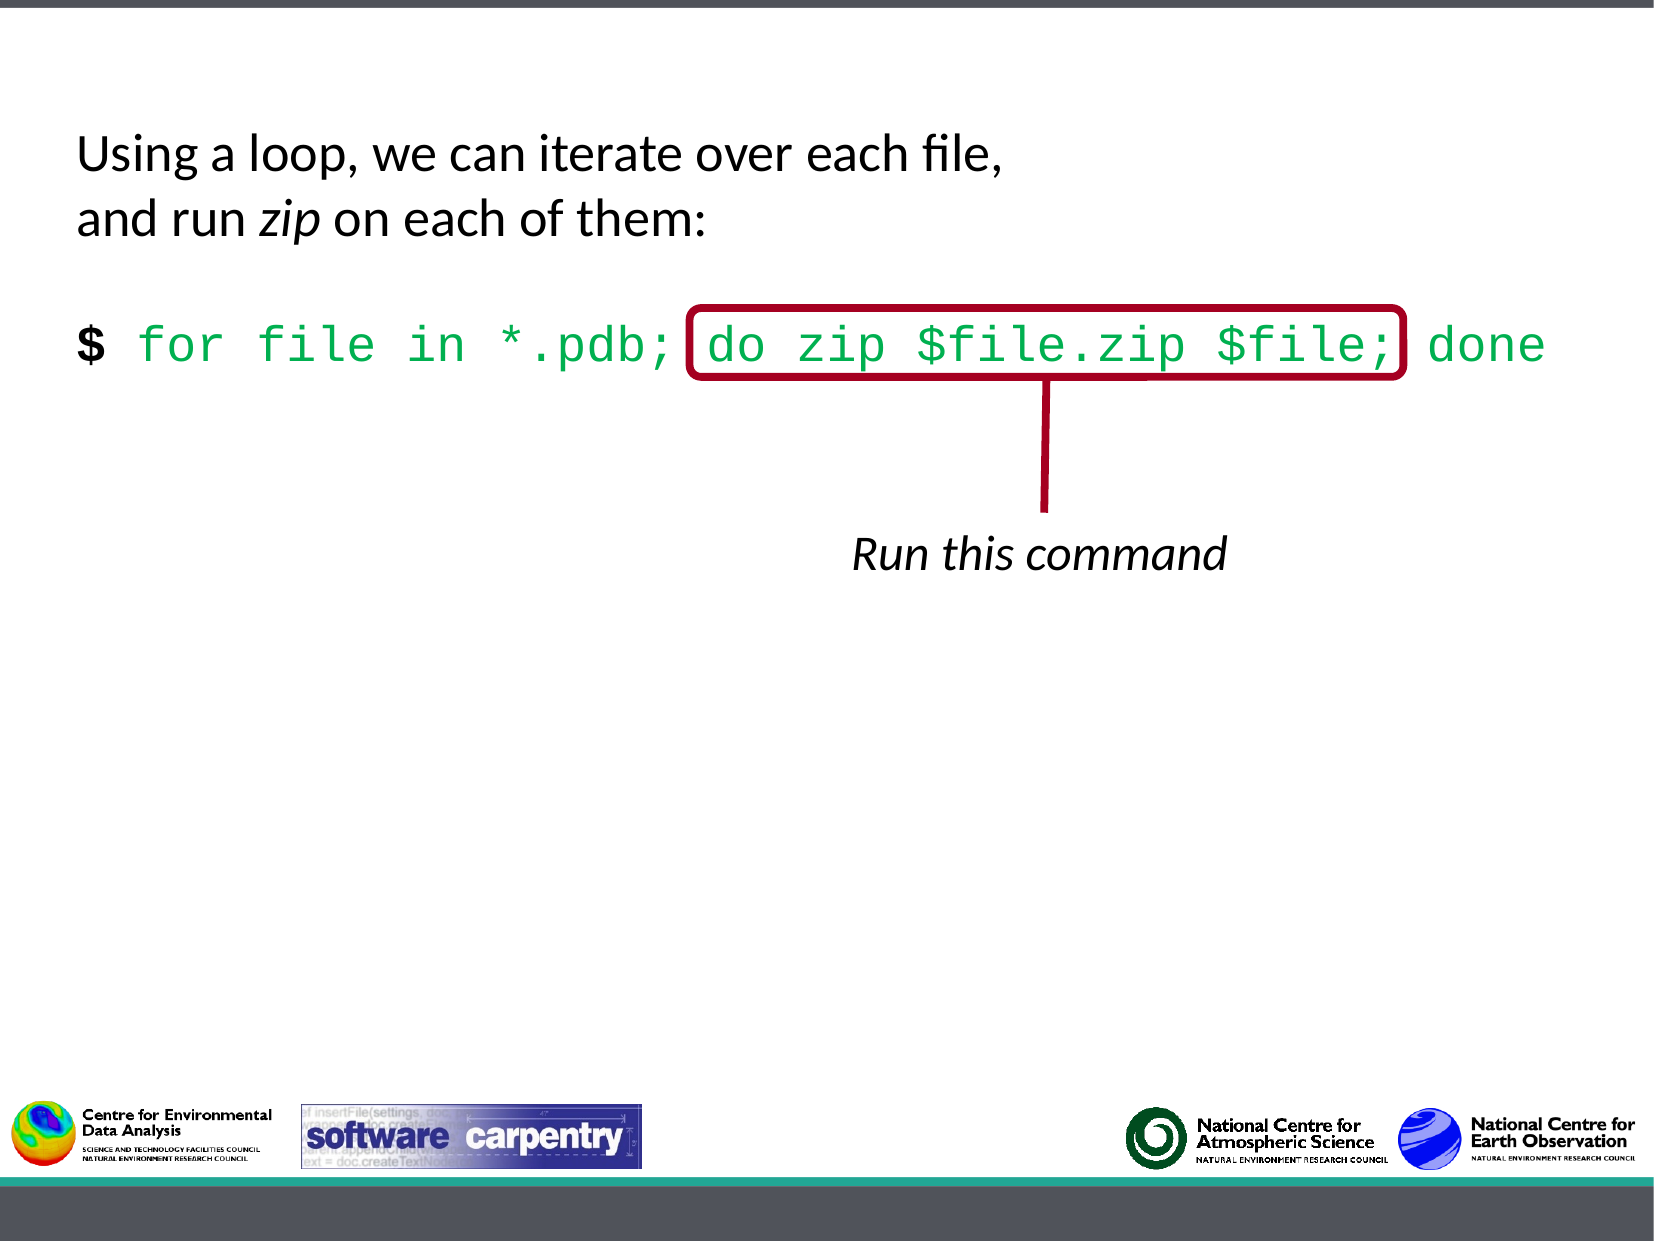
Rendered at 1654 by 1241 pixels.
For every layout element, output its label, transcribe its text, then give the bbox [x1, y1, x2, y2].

picture [0, 0, 1654, 1241]
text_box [689, 308, 1404, 583]
text_box Using a loop, we can iterate over each file, and run zip on each of them: $ for file in *.pdb; do zip $file.zip $file; done [61, 109, 1593, 380]
